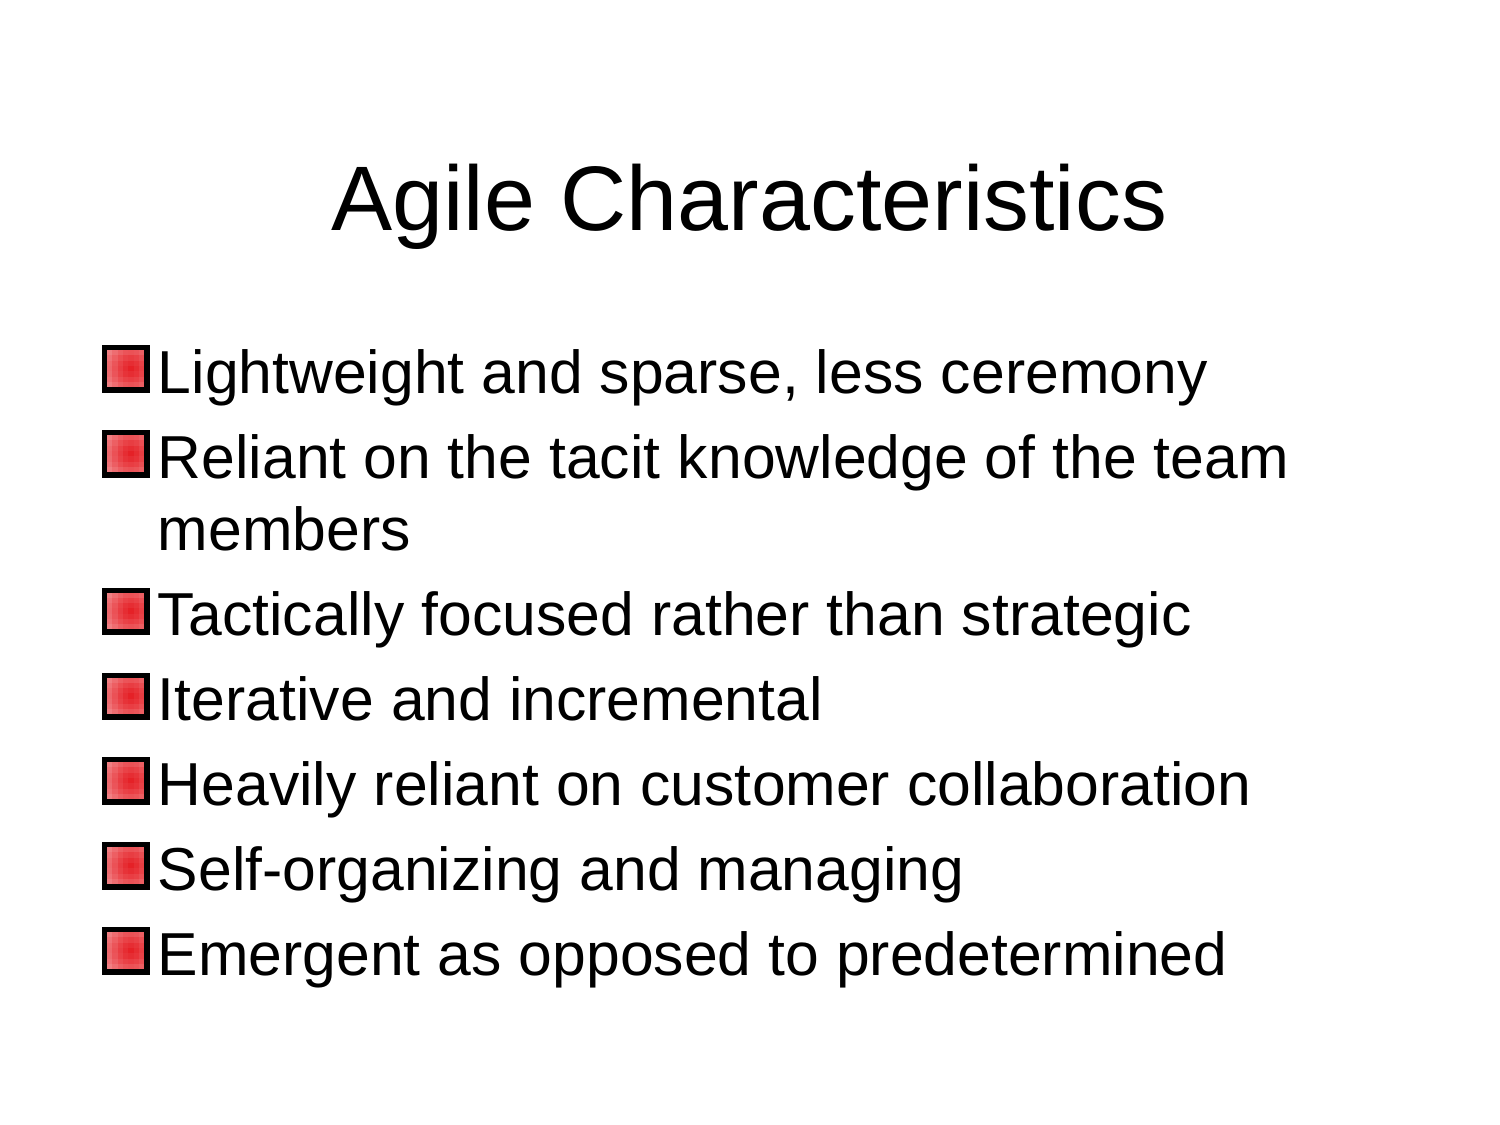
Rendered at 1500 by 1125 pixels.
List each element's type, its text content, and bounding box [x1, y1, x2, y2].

picture [102, 757, 150, 805]
title Agile Characteristics [112, 99, 1388, 288]
picture [102, 588, 150, 635]
picture [102, 430, 150, 478]
list Lightweight and sparse, less ceremony Reliant on the tacit knowledge of the team members Tactically focused rather than strategic Iterative and incremental Heavily reliant on customer collaboration Self-organizing and managing Emergent as opposed to predetermined [87, 324, 1450, 1000]
picture [102, 842, 150, 890]
picture [102, 927, 150, 975]
picture [102, 345, 150, 393]
picture [102, 673, 150, 720]
